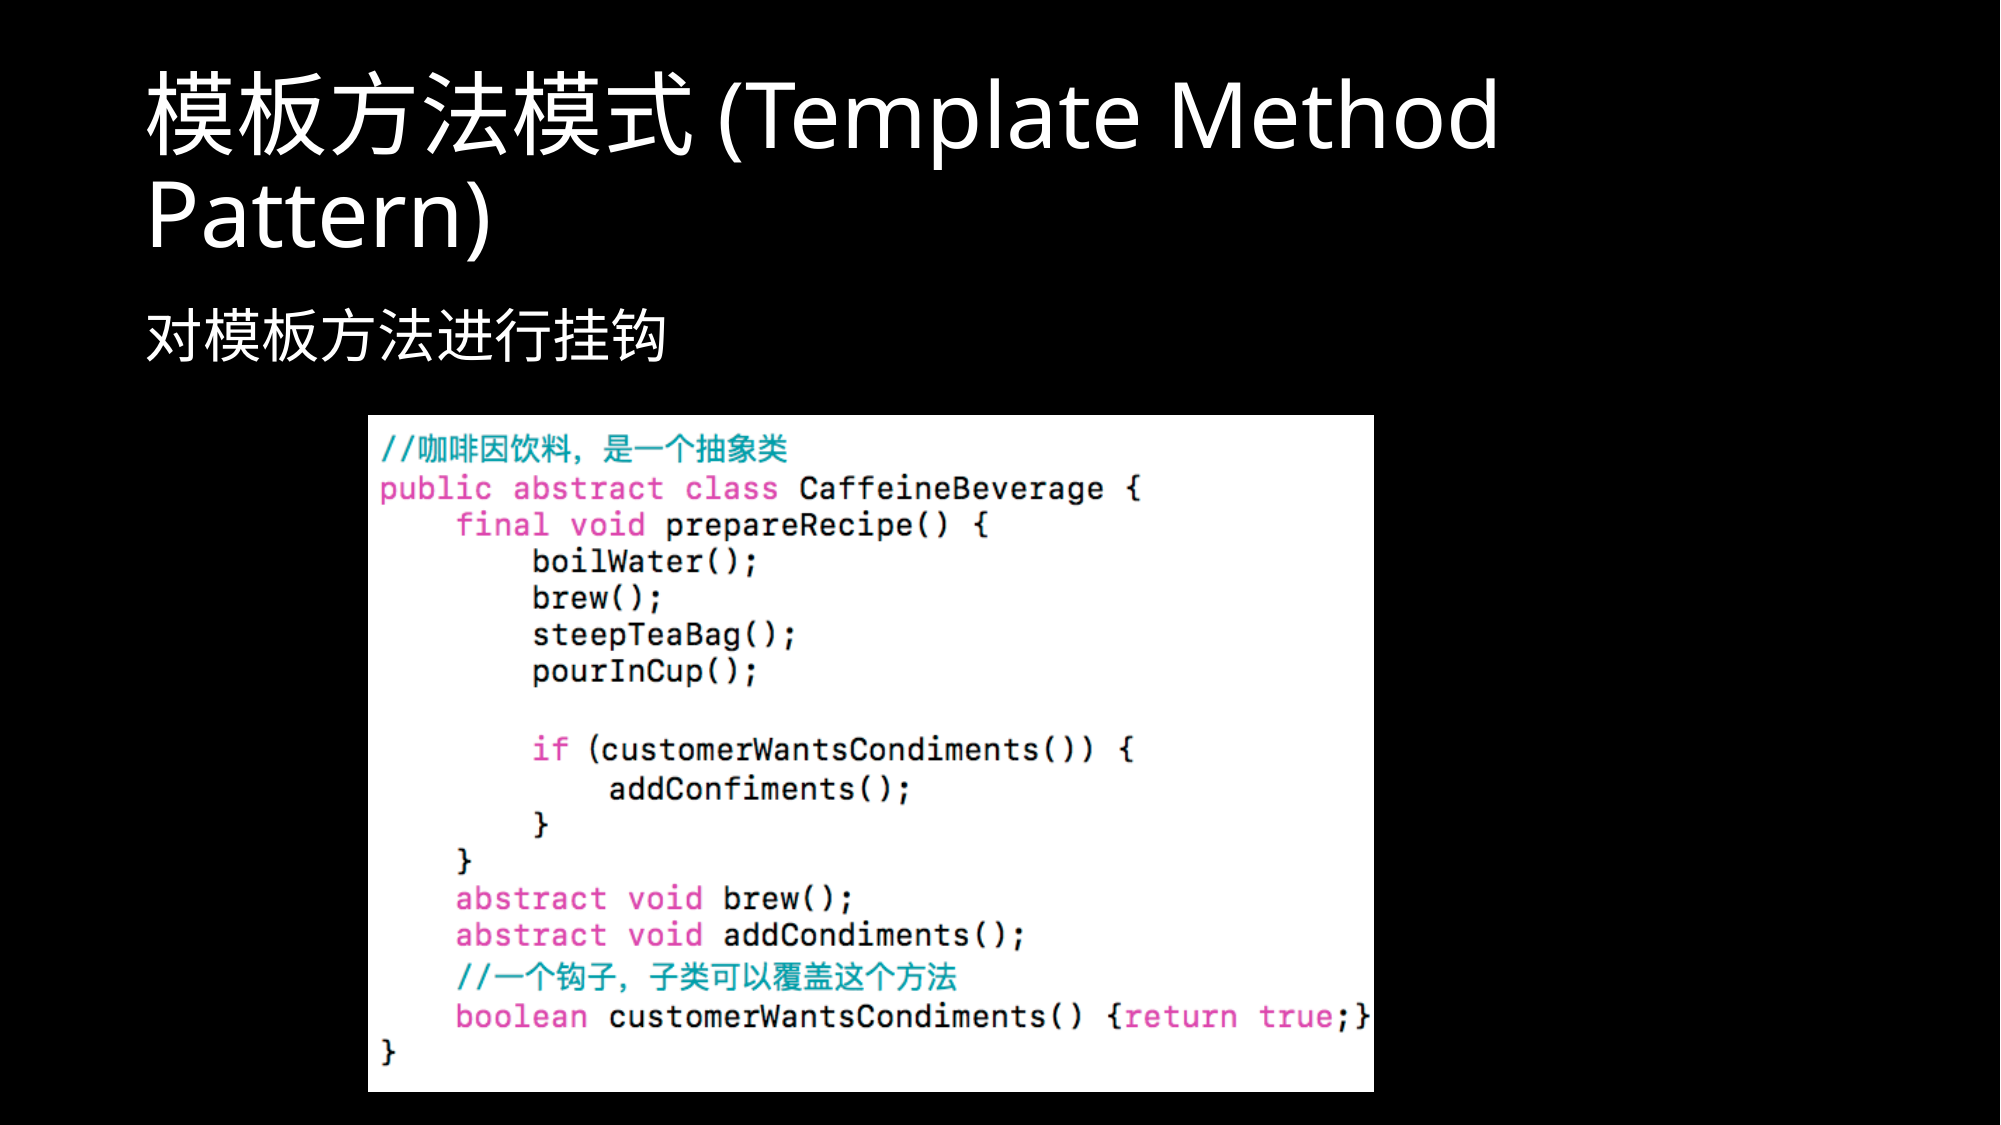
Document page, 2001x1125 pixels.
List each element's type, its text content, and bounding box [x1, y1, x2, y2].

picture [368, 415, 1374, 1092]
list 对模板方法进行挂钩 [136, 298, 1863, 1014]
title 模板方法模式(Template Method Pattern) [136, 59, 1863, 278]
